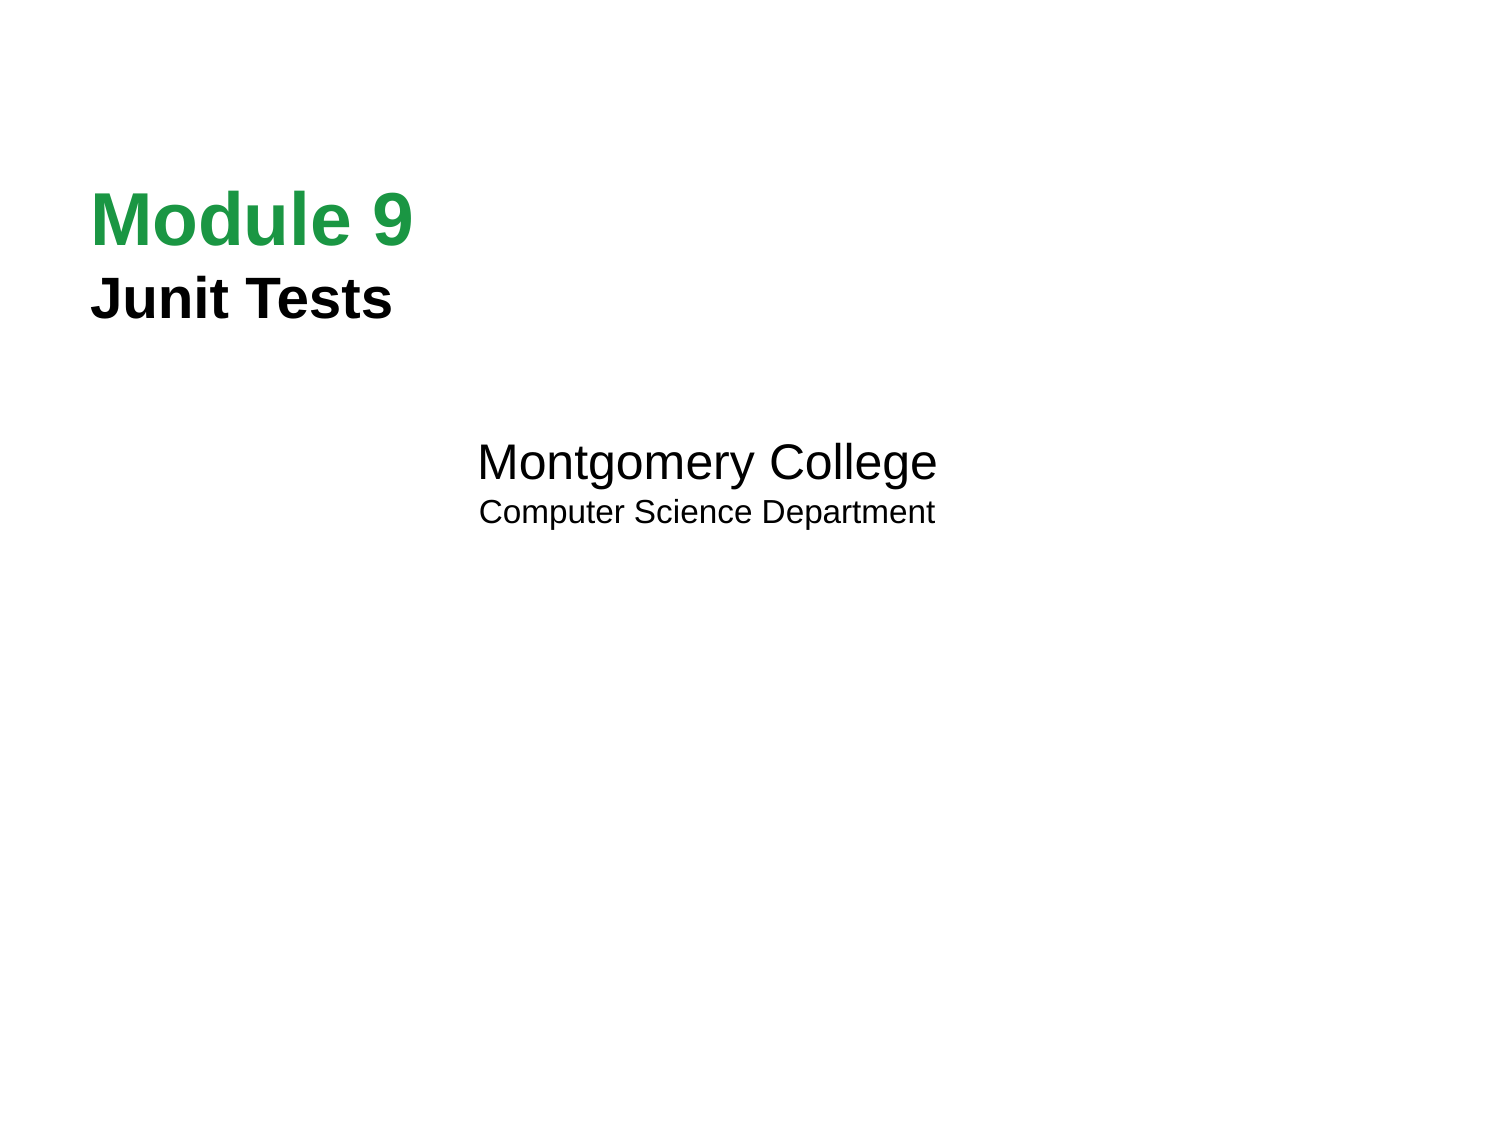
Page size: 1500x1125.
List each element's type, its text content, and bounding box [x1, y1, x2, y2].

title Module 9 Junit Tests [75, 162, 1425, 518]
list Montgomery College Computer Science Department [375, 412, 1025, 538]
